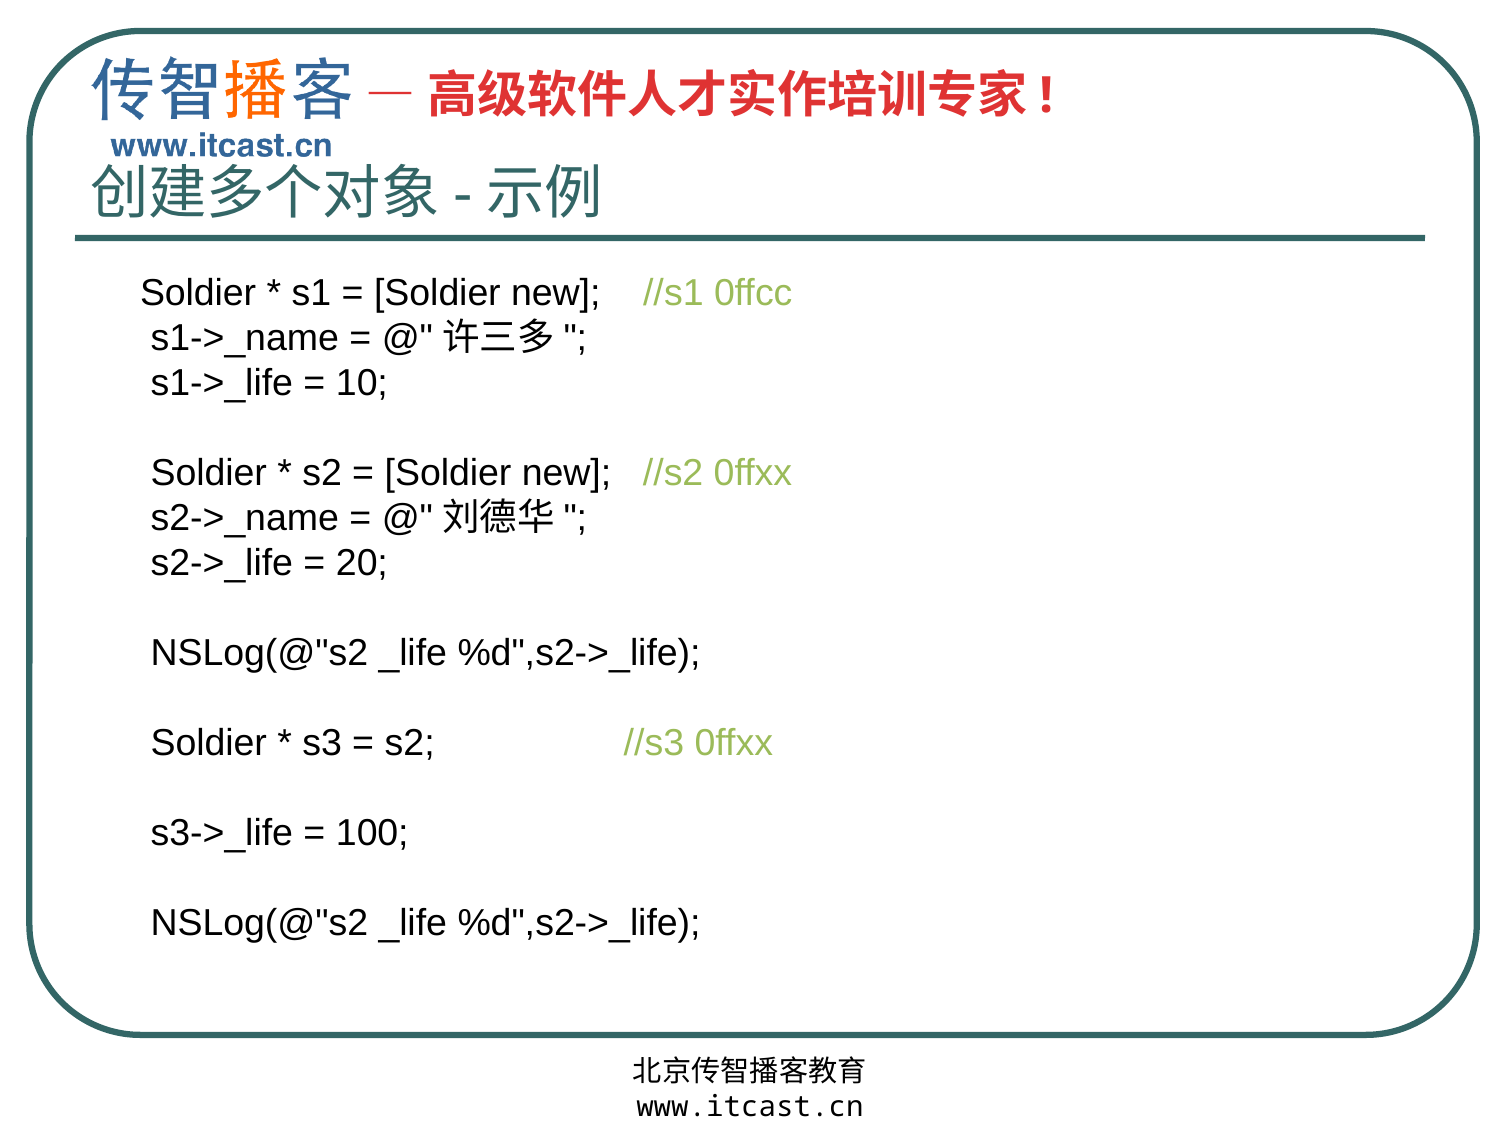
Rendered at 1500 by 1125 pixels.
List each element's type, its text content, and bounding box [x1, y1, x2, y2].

title 创建多个对象-示例 [75, 45, 1425, 233]
text_box Soldier * s1 = [Soldier new]; //s1 0ffcc s1->_name = @"许三多"; s1->_life = 10; Soldier * s2 = [Soldier new]; //s2 0ffxx s2->_name = @"刘德华"; s2->_life = 20; NSLog(@"s2 _life %d",s2->_life); Soldier * s3 = s2; //s3 0ffxx s3->_life = 100; NSLog(@"s2 _life %d",s2->_life); [93, 260, 1315, 951]
